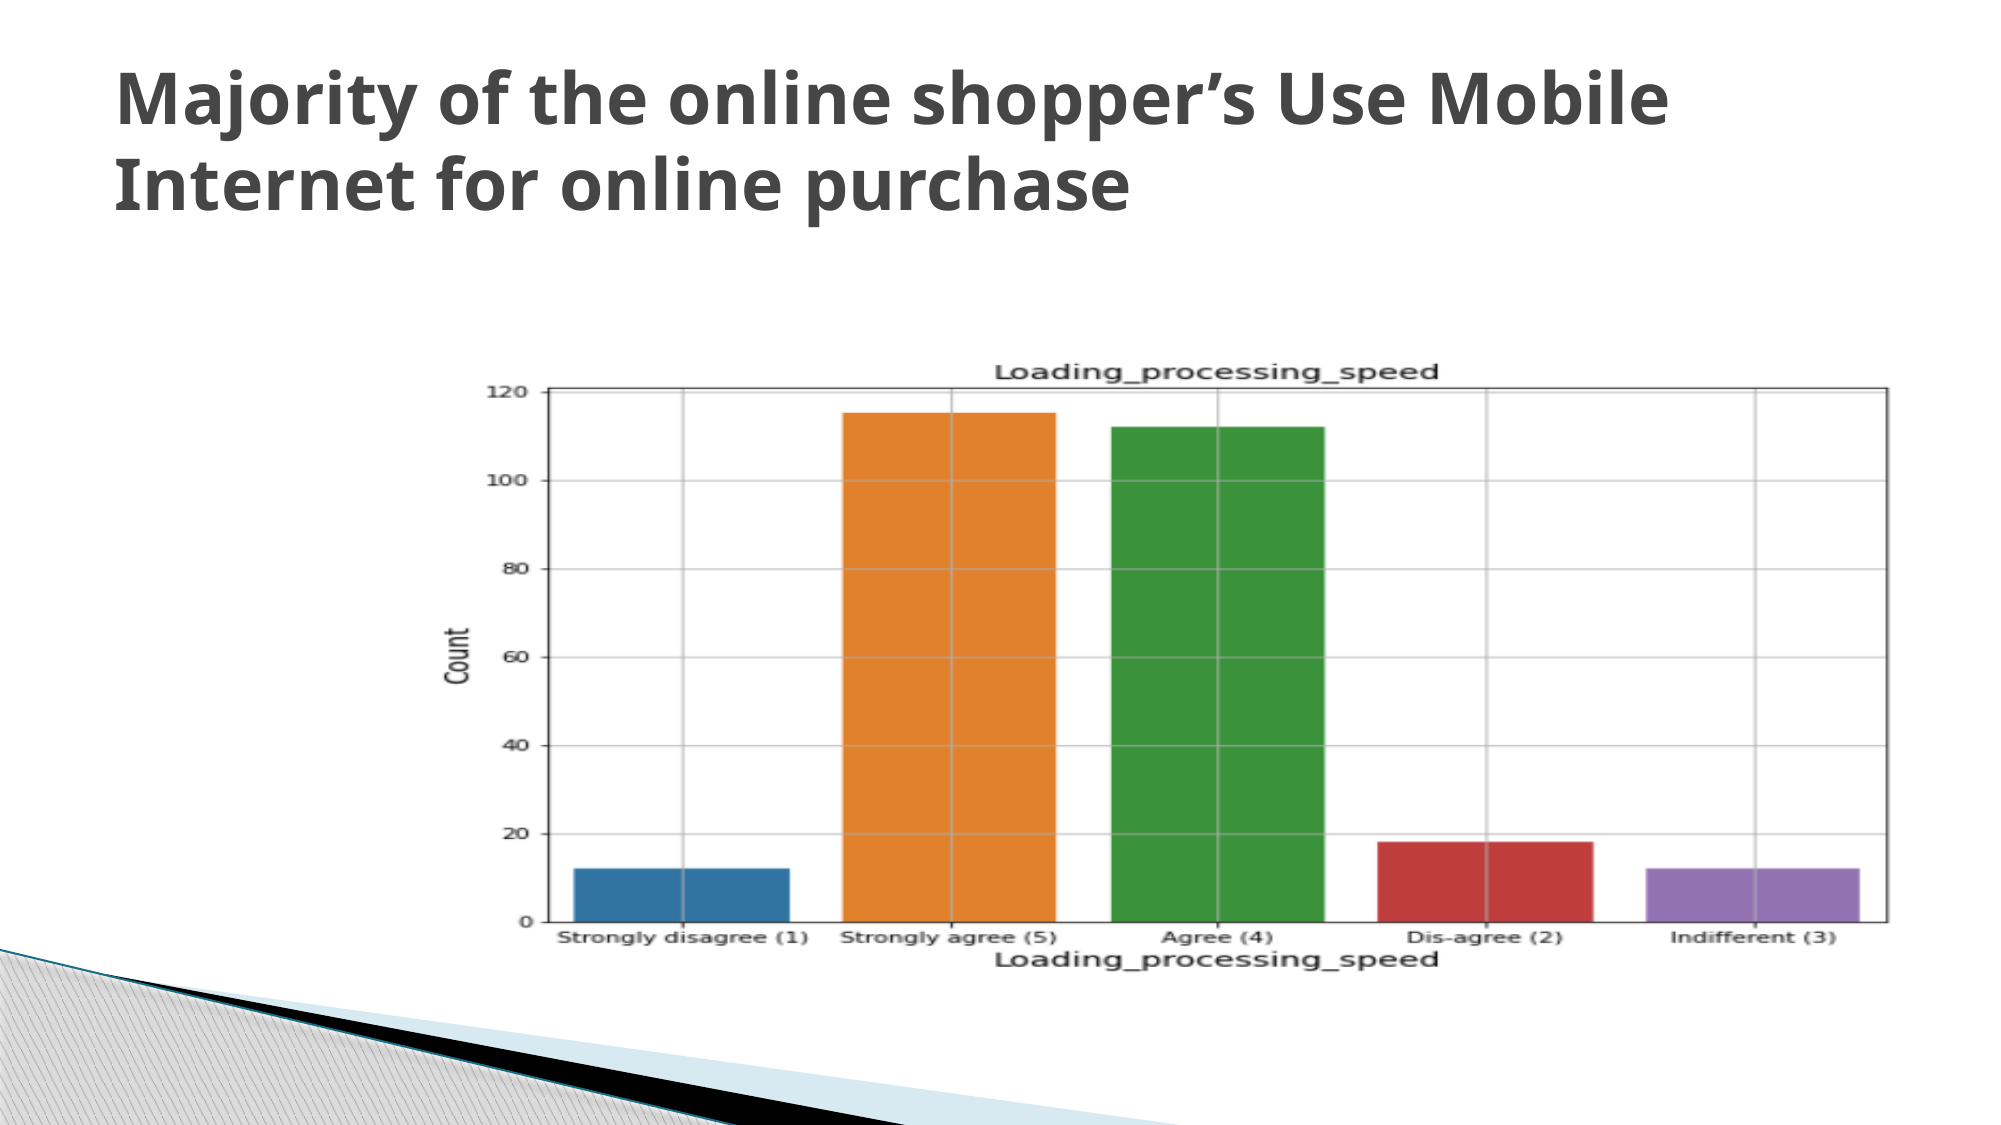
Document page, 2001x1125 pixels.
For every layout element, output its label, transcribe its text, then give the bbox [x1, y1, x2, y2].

title Majority of the online shopper’s Use Mobile Internet for online purchase [99, 45, 1900, 233]
picture [414, 349, 1898, 977]
